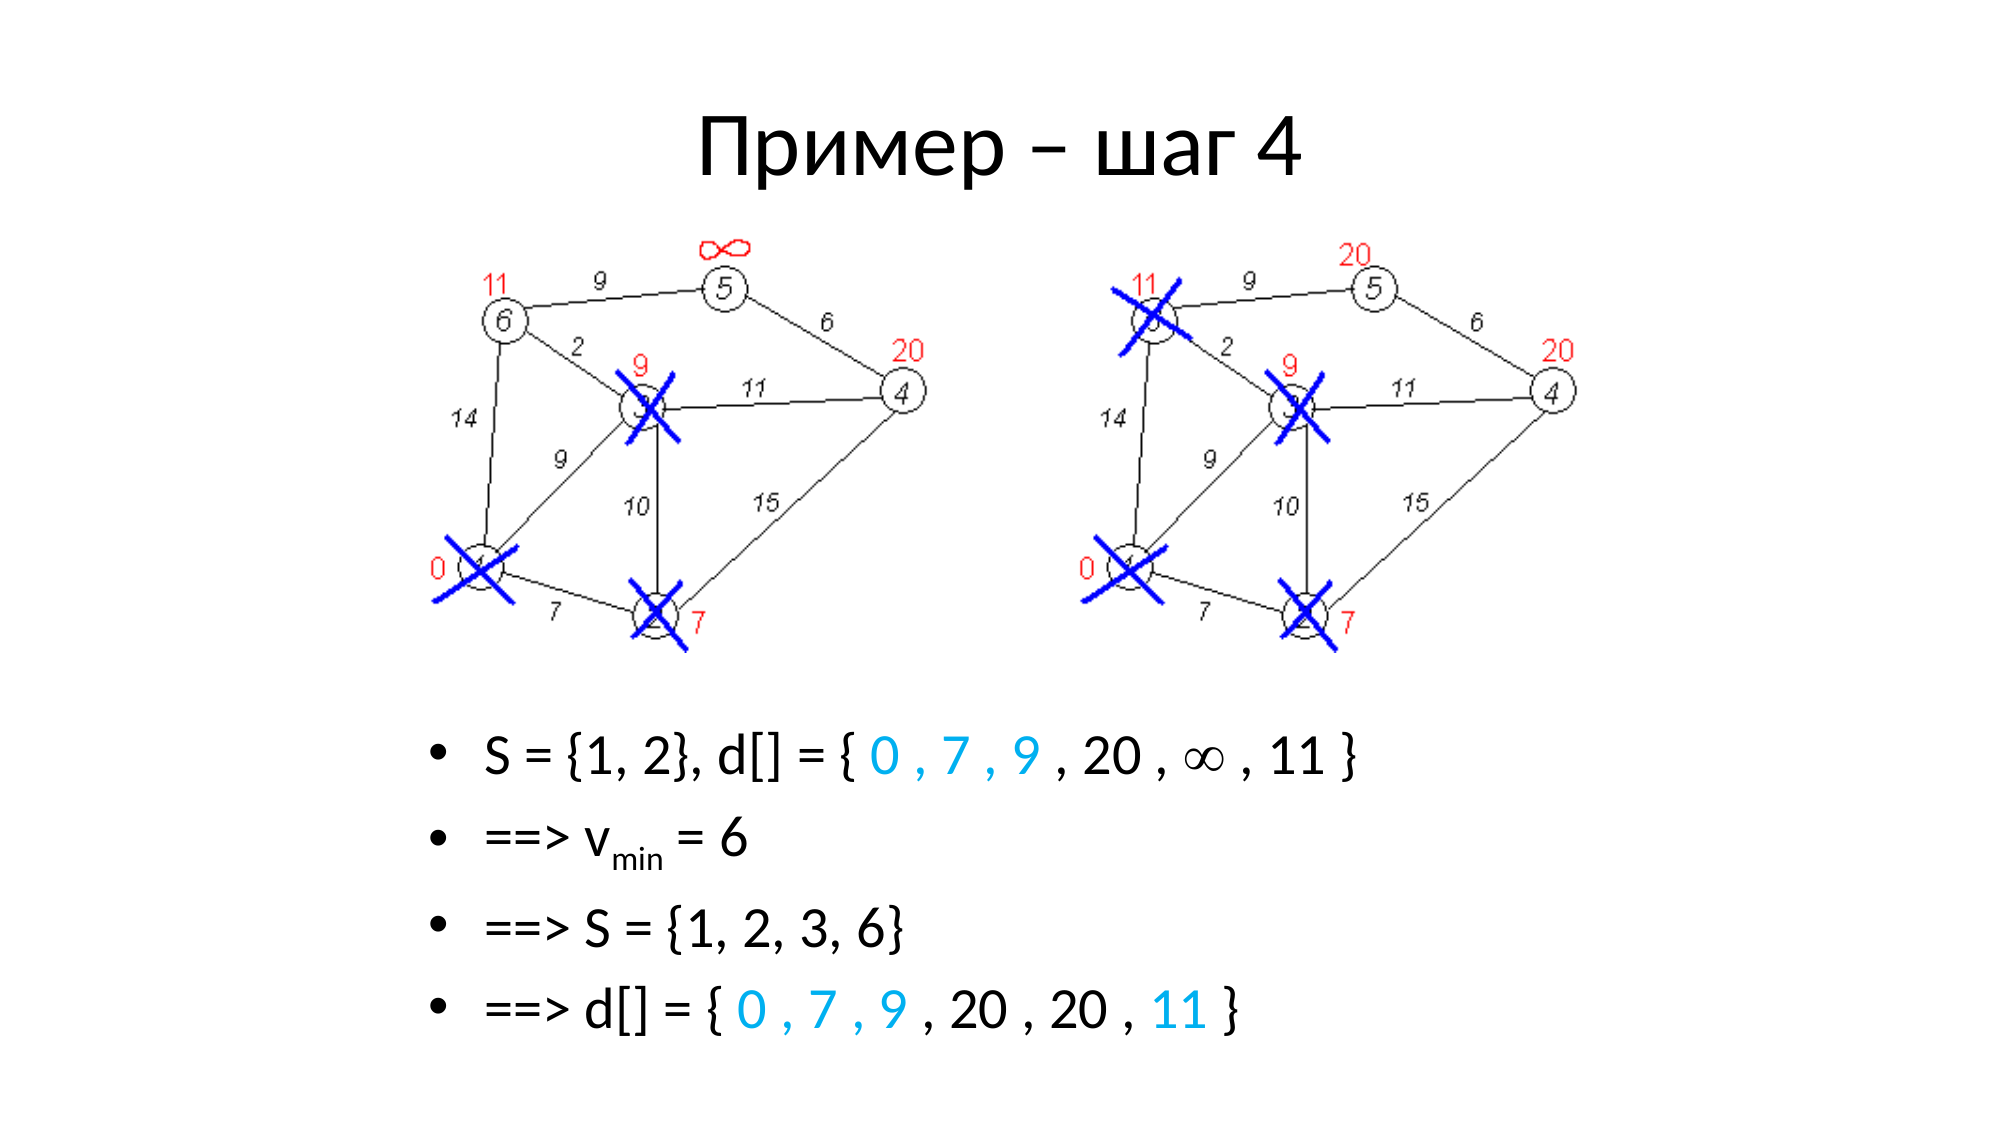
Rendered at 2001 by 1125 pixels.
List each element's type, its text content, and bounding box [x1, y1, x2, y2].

title Пример – шаг 4 [99, 45, 1900, 233]
list S = {1, 2}, d[] = { 0 , 7 , 9 , 20 ,  , 11 } ==> vmin = 6 ==> S = {1, 2, 3, 6} ==> d[] = { 0 , 7 , 9 , 20 , 20 , 11 } [413, 708, 1689, 1078]
picture [1062, 235, 1594, 653]
picture [413, 235, 945, 653]
